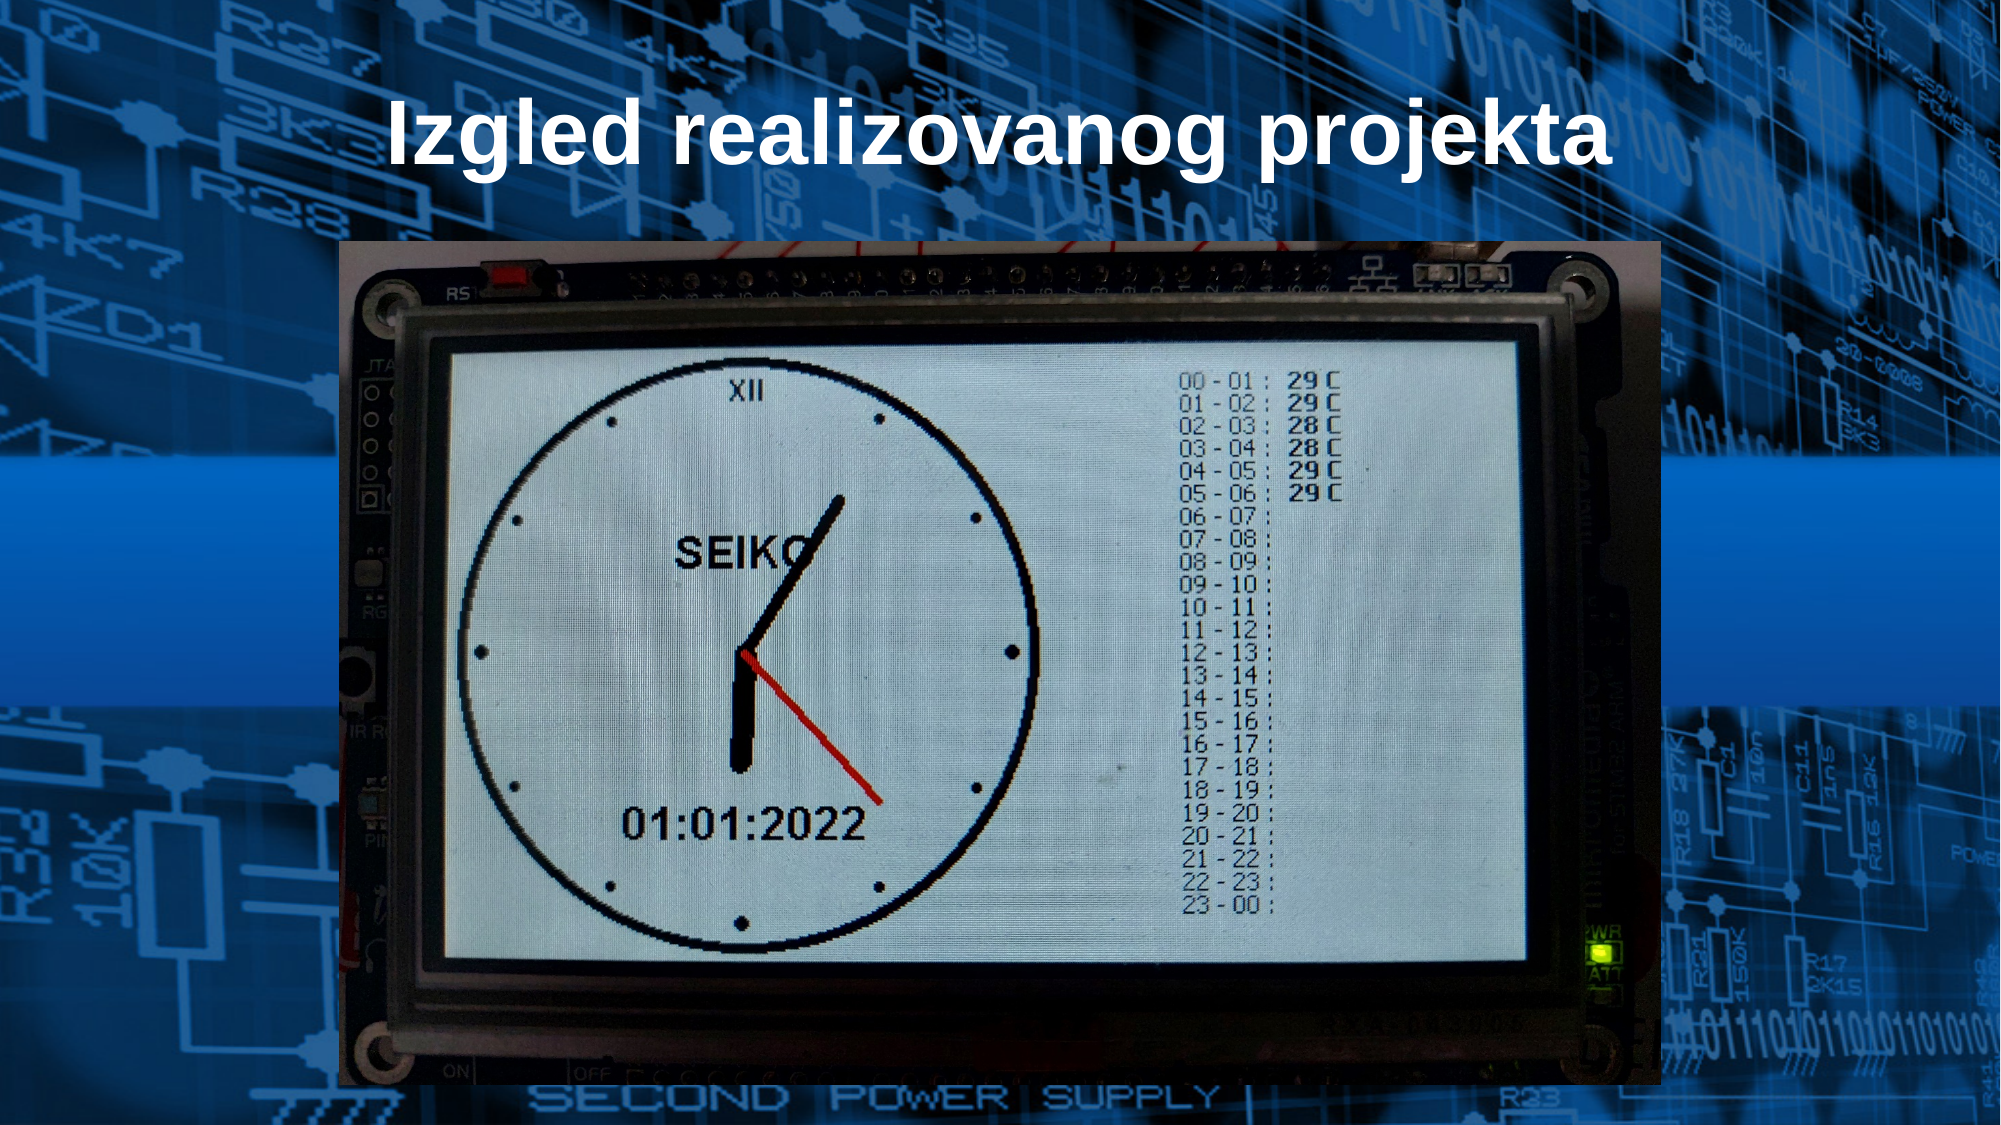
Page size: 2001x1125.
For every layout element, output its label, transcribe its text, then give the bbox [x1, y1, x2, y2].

picture [0, 0, 2001, 1125]
title Izgled realizovanog projekta [150, 68, 1850, 190]
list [338, 241, 1661, 1085]
